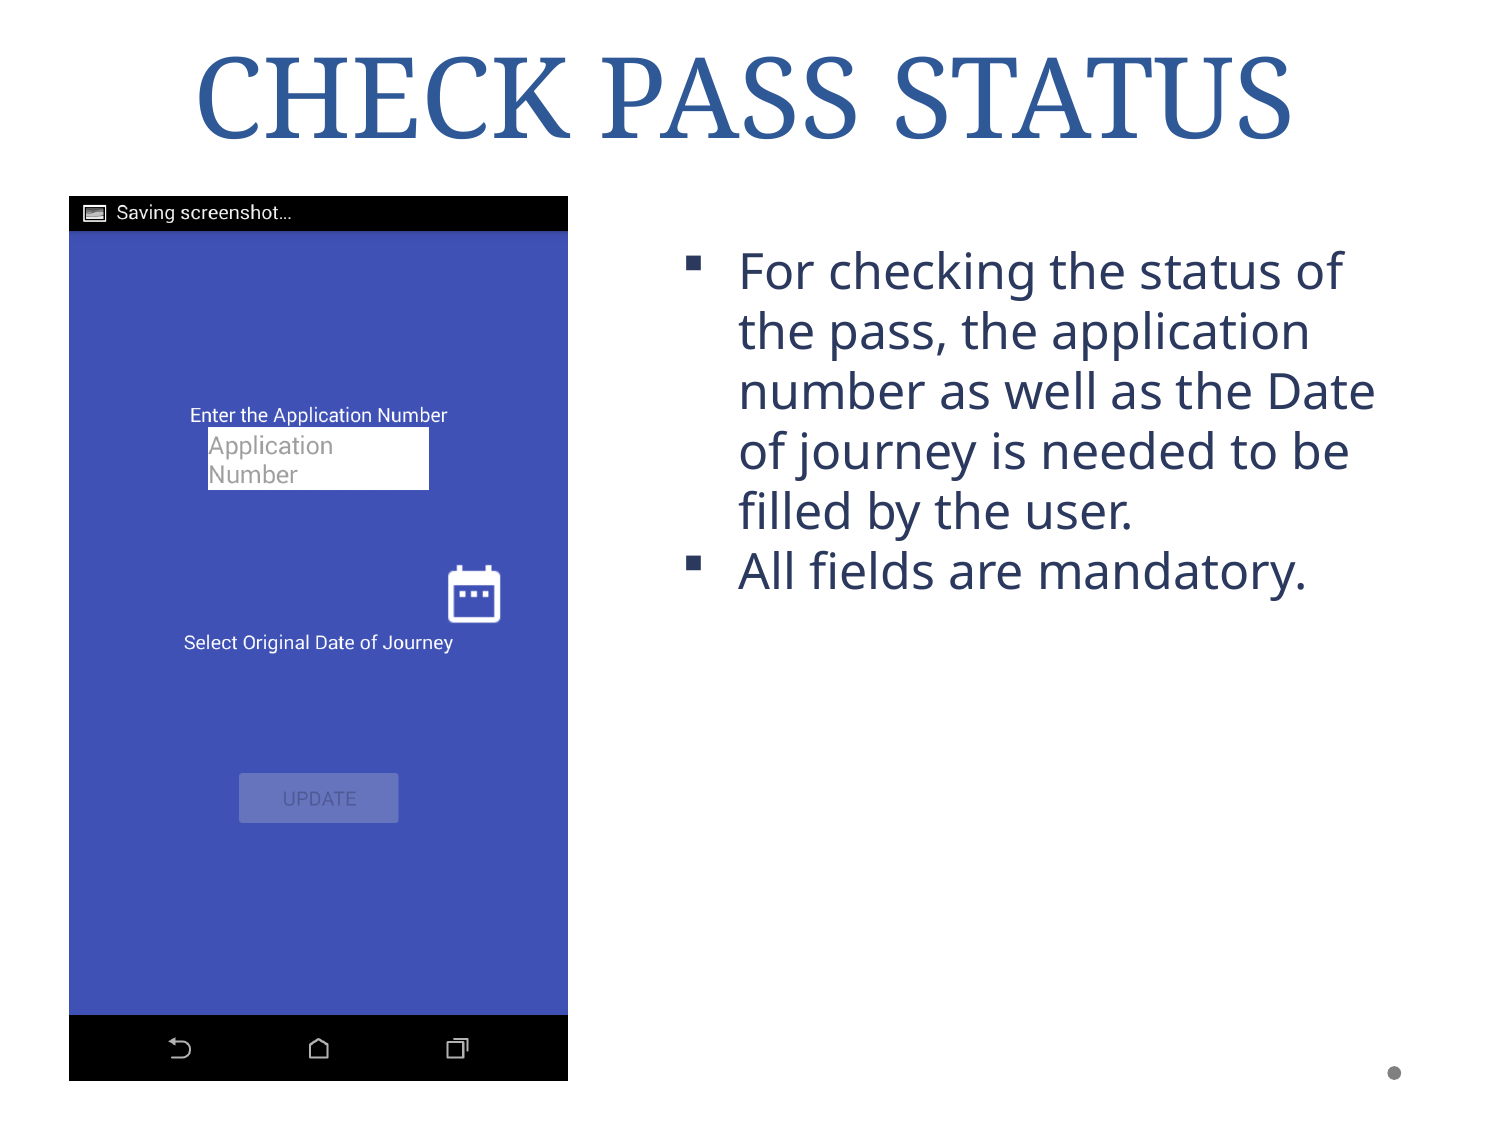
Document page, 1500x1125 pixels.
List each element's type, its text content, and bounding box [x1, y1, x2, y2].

picture [69, 196, 568, 1081]
text_box CHECK PASS STATUS [69, 0, 1420, 169]
text_box For checking the status of the pass, the application number as well as the Date of journey is needed to be filled by the user. All fields are mandatory. [667, 231, 1414, 1083]
